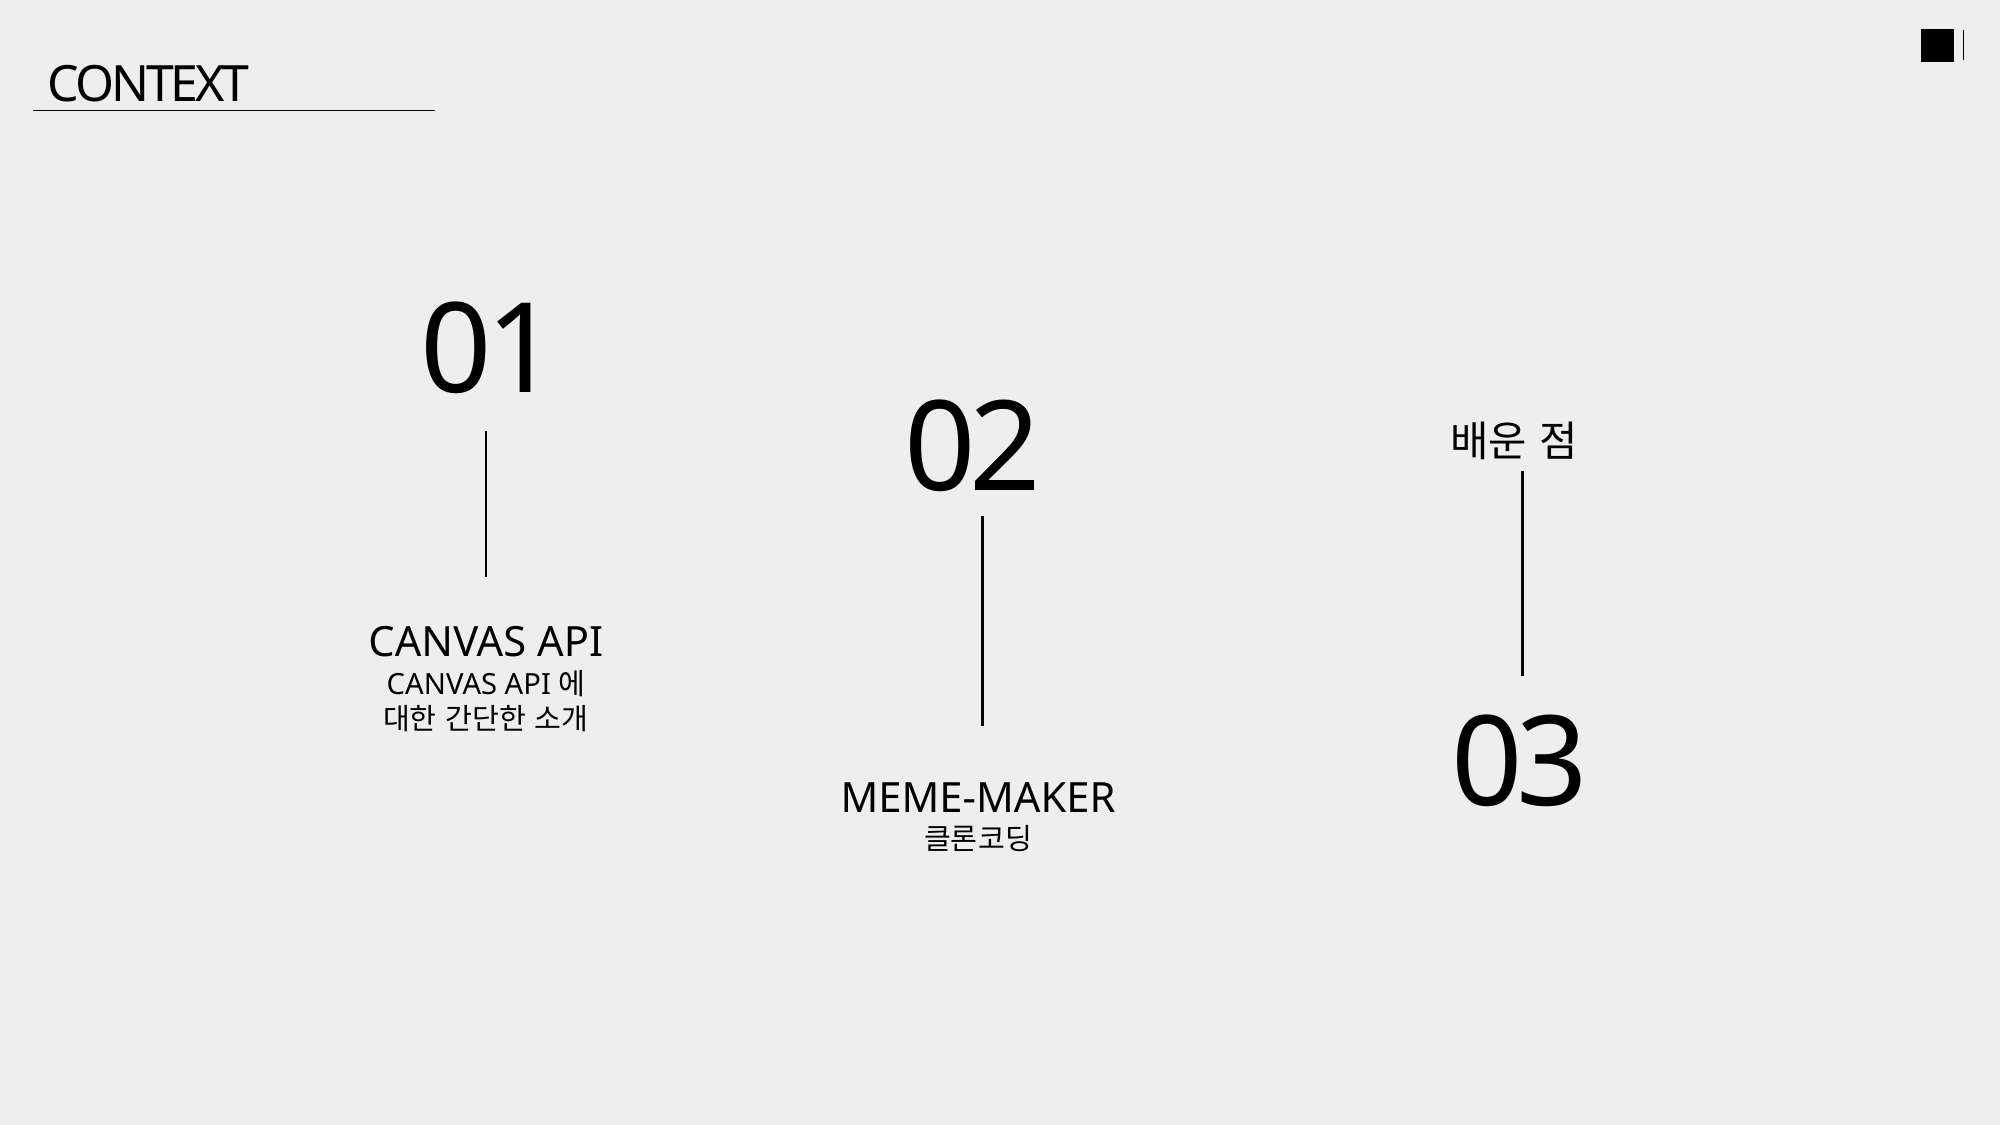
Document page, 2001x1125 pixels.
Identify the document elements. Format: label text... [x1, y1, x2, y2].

text_box CONTEXT [33, 43, 502, 119]
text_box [233, 260, 1766, 865]
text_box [1921, 30, 1964, 62]
